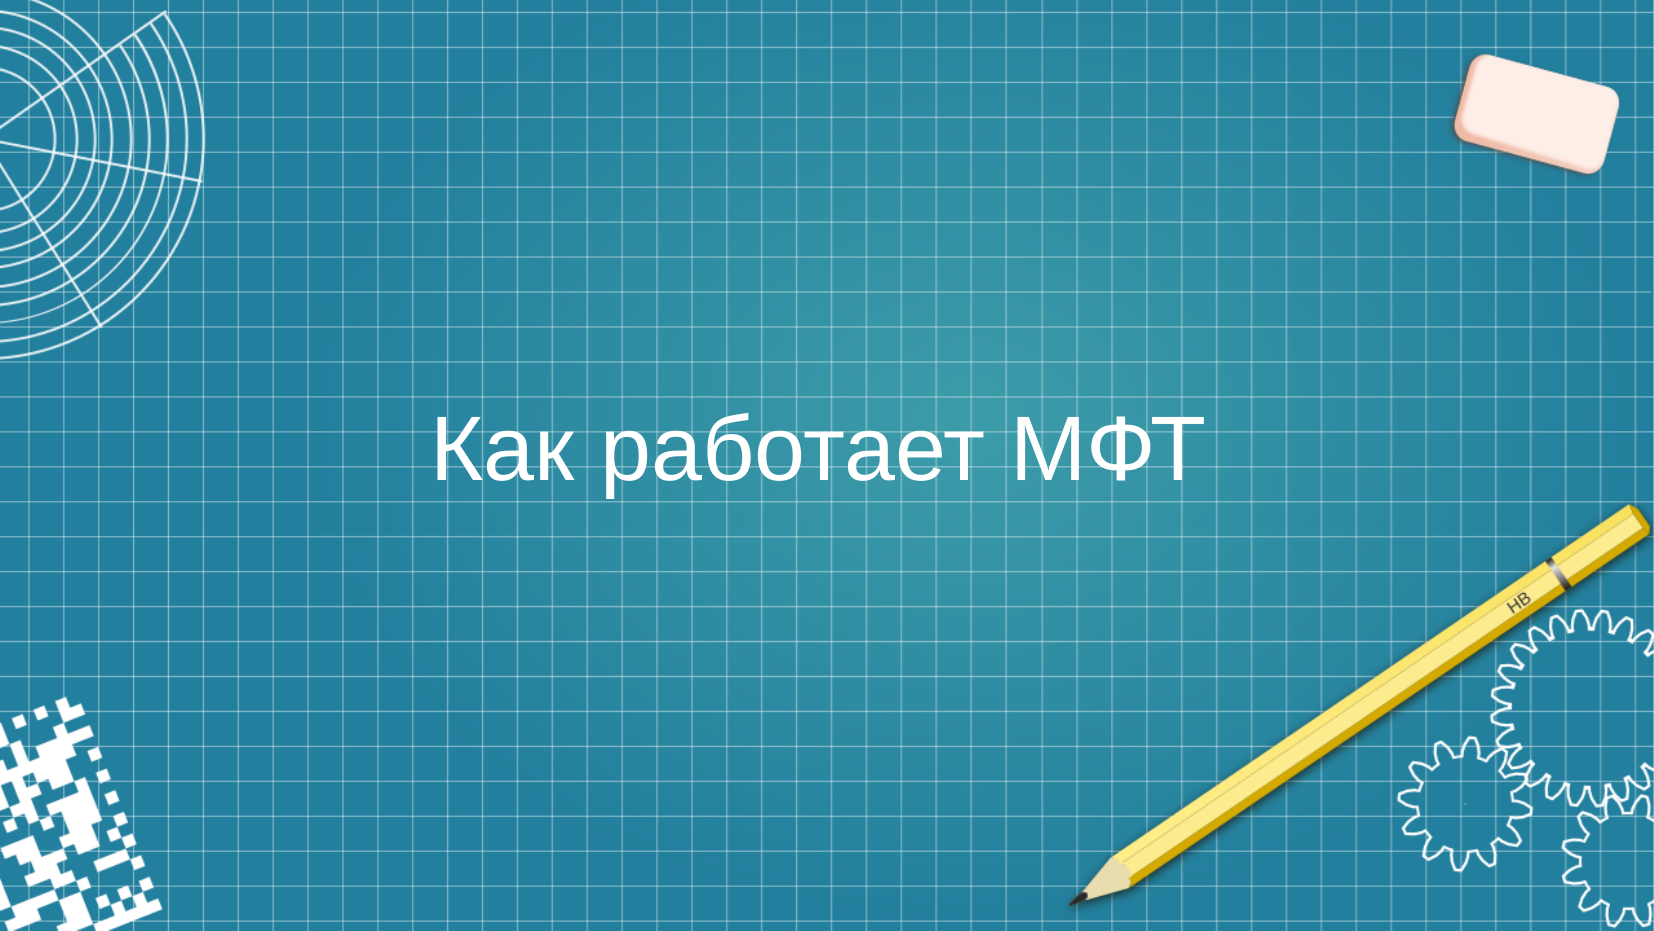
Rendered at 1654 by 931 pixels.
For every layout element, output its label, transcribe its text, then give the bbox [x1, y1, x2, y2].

picture [0, 0, 1654, 931]
title Как работает МФТ [75, 337, 1564, 551]
